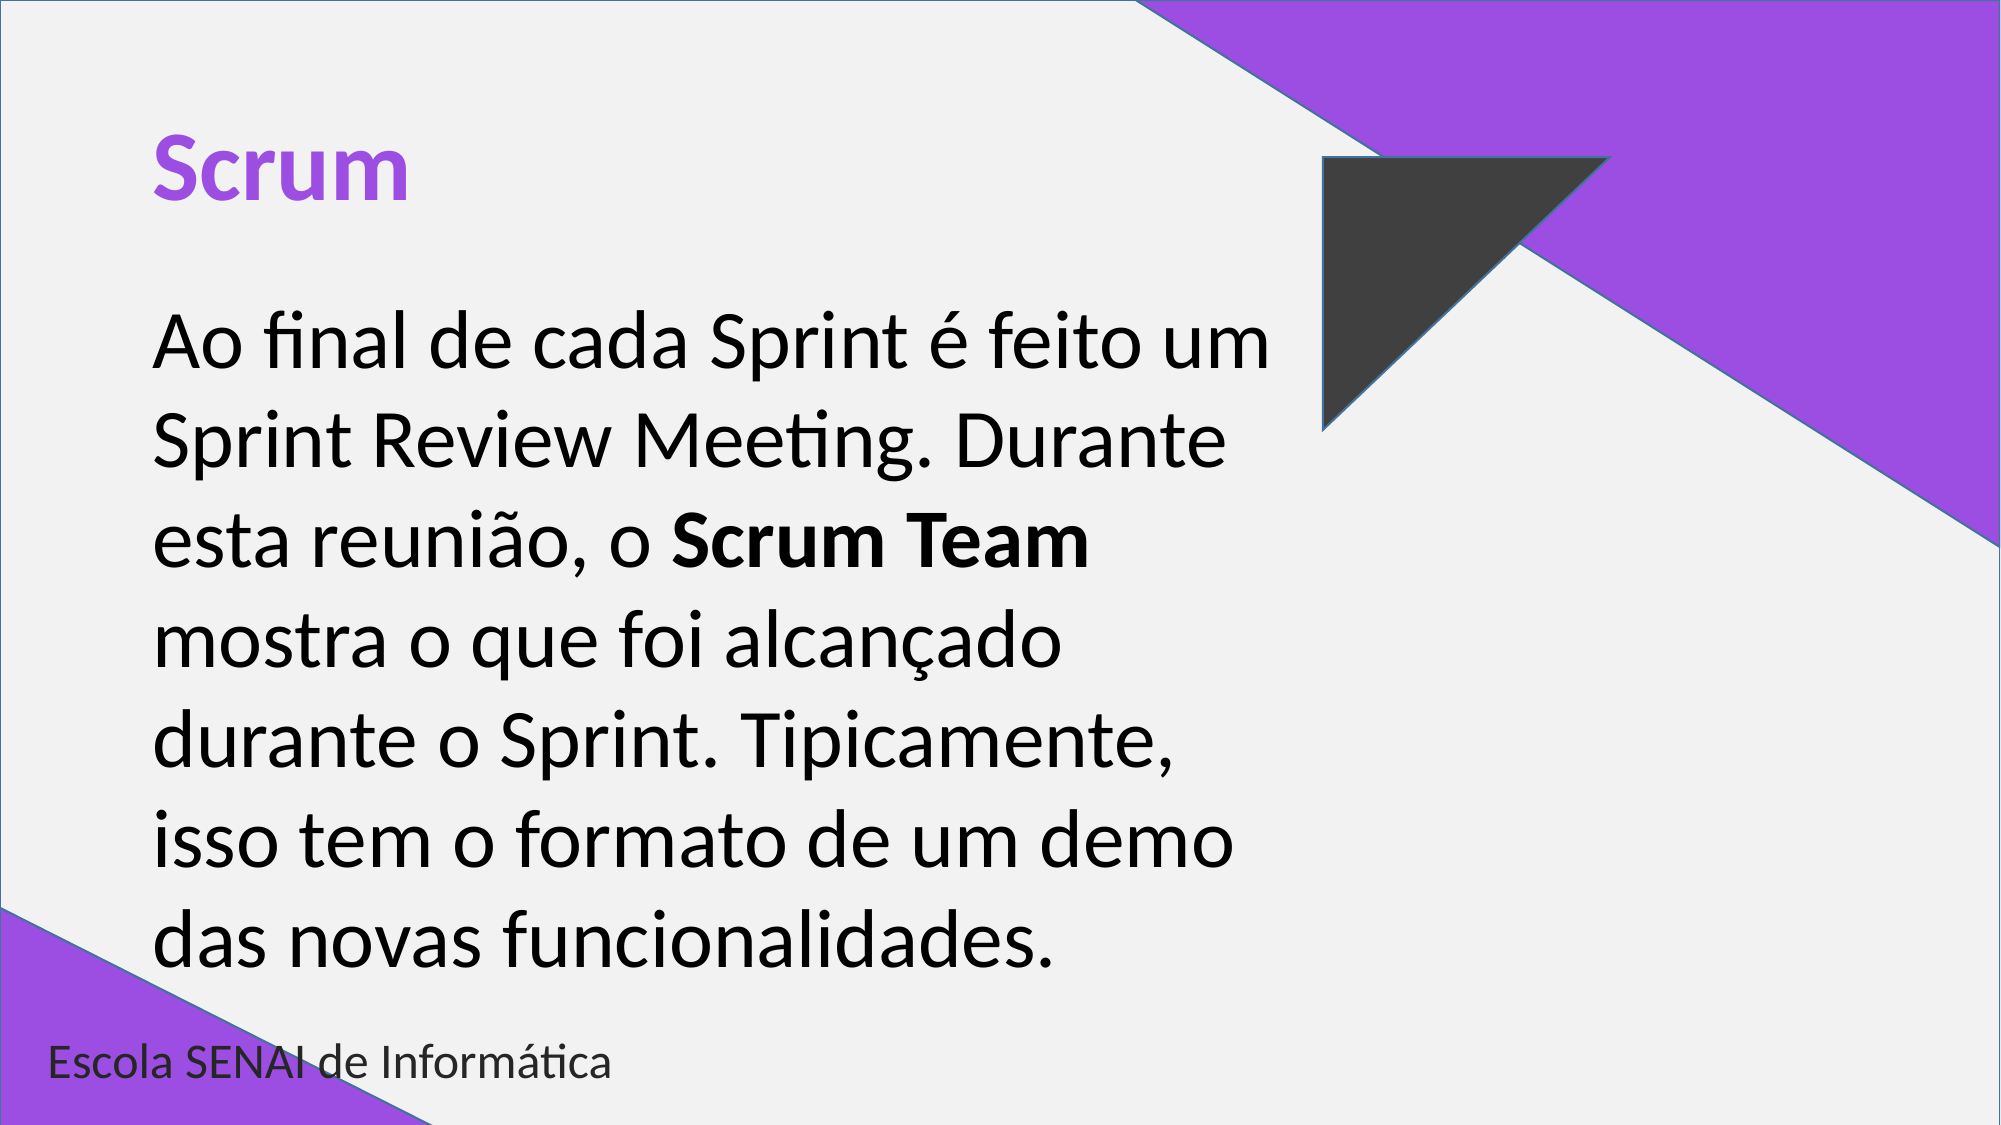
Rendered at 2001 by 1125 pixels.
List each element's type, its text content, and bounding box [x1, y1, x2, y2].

title Scrum [137, 59, 1863, 278]
text_box Ao final de cada Sprint é feito um Sprint Review Meeting. Durante esta reunião, o Scrum Team mostra o que foi alcançado durante o Sprint. Tipicamente, isso tem o formato de um demo das novas funcionalidades. [137, 277, 1308, 992]
